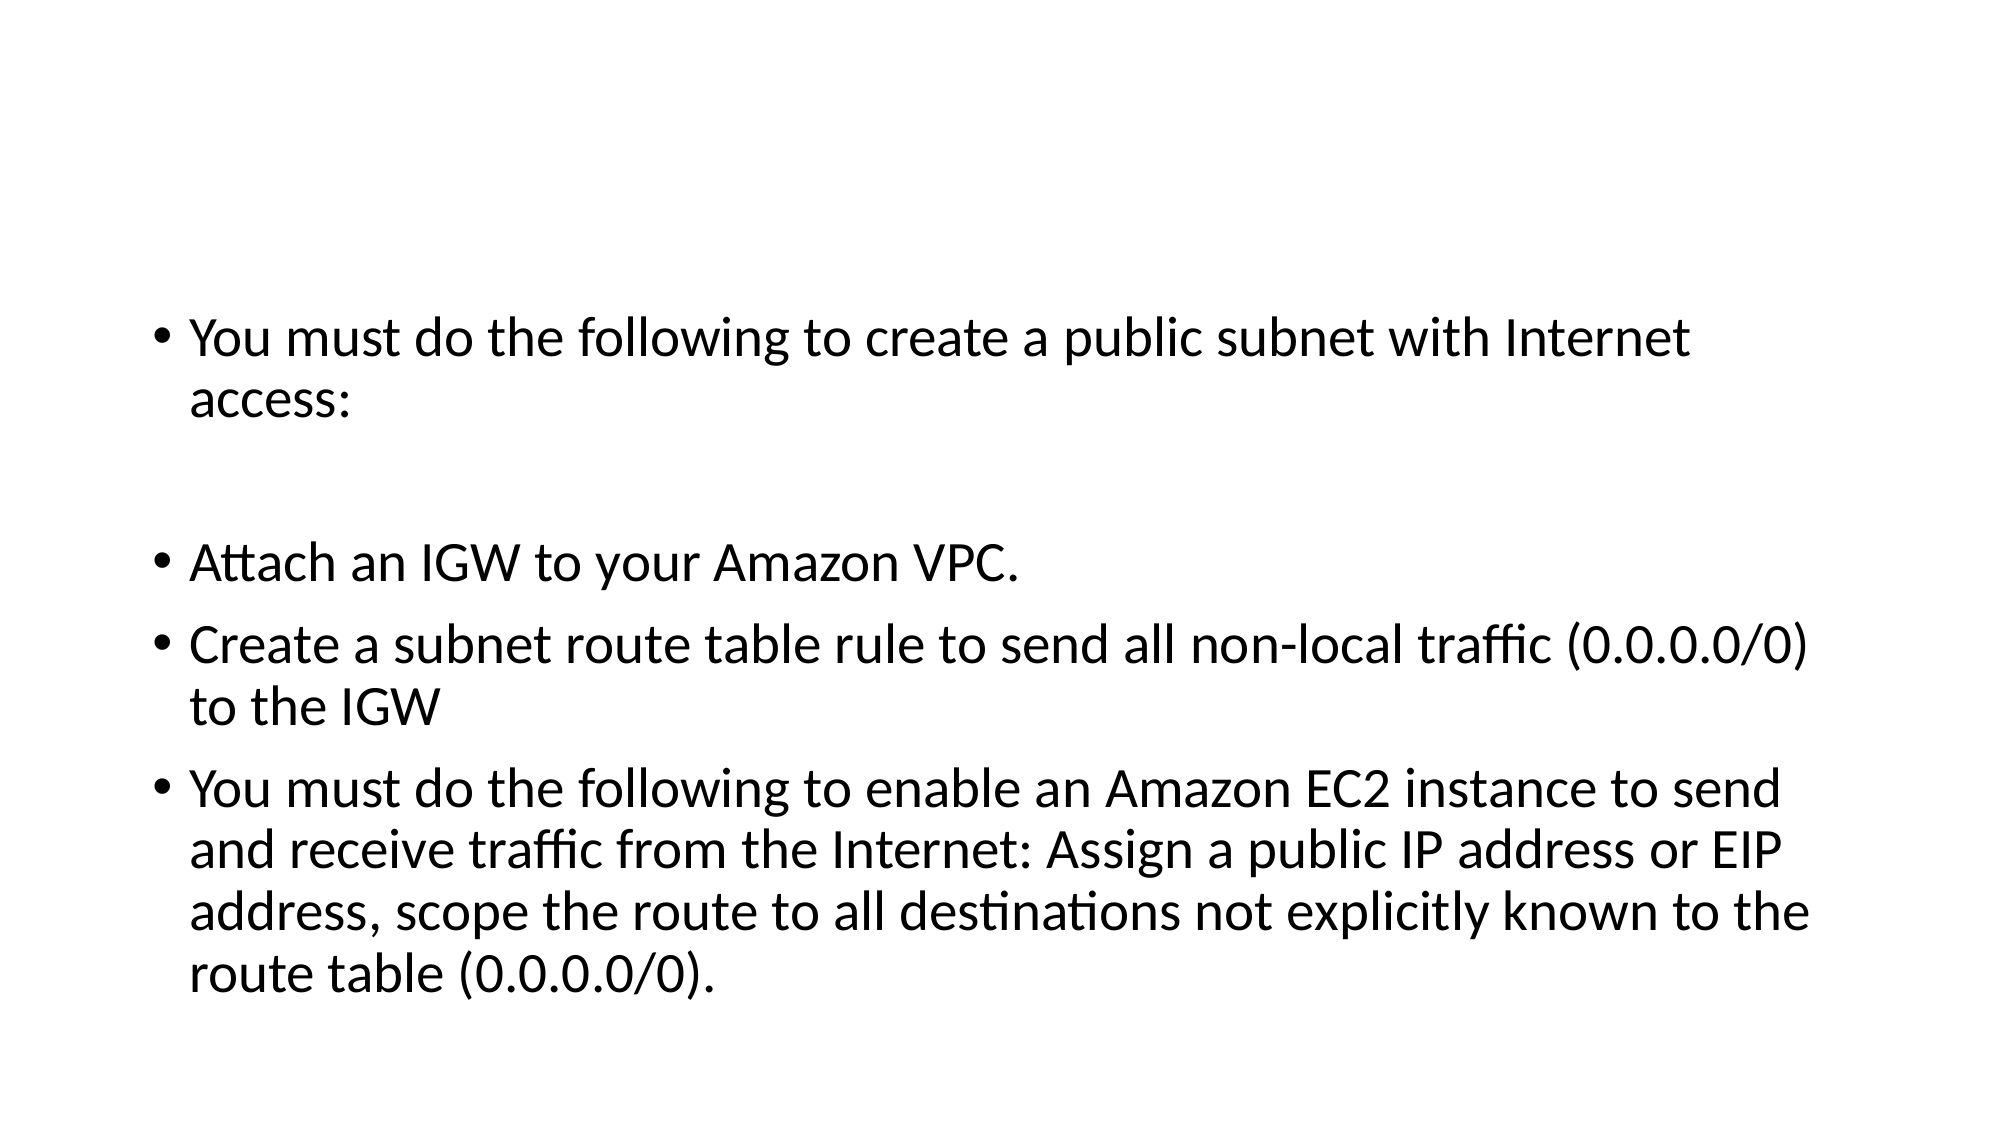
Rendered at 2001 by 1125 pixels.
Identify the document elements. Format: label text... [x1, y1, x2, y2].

list You must do the following to create a public subnet with Internet access: Attach an IGW to your Amazon VPC. Create a subnet route table rule to send all non-local traffic (0.0.0.0/0) to the IGW You must do the following to enable an Amazon EC2 instance to send and receive traffic from the Internet: Assign a public IP address or EIP address, scope the route to all destinations not explicitly known to the route table (0.0.0.0/0). [137, 299, 1863, 1014]
